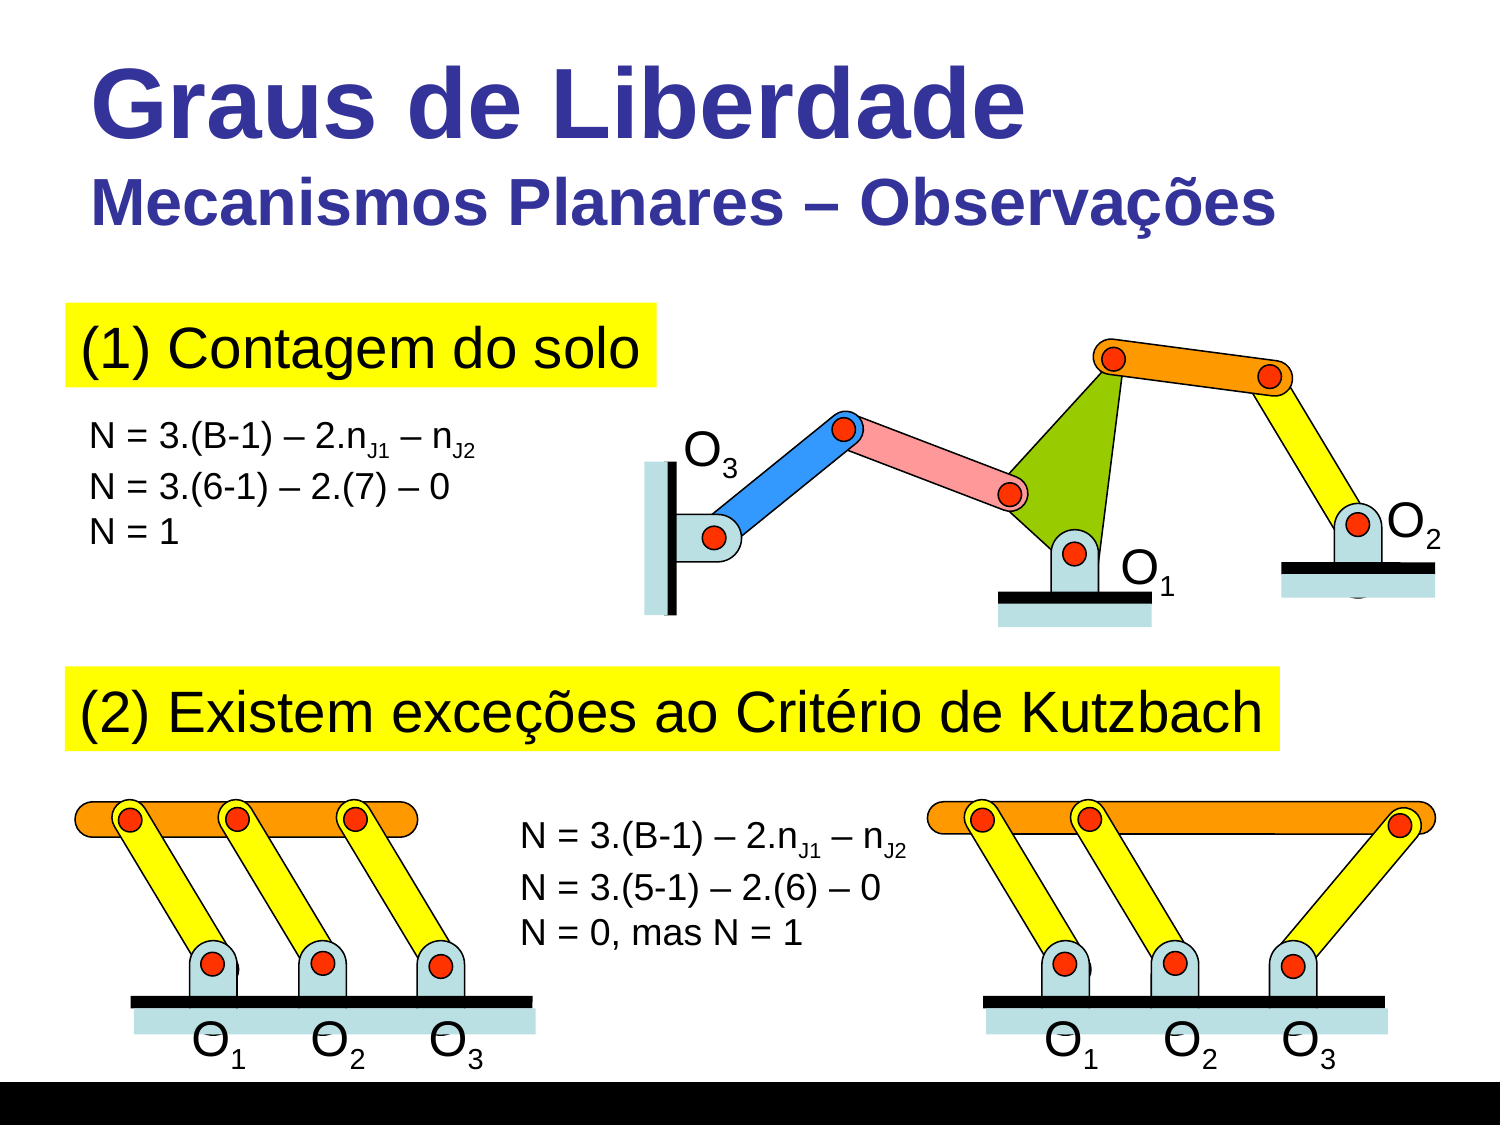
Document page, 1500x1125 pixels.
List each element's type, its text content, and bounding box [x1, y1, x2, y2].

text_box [927, 786, 1436, 1075]
text_box (2) Existem exceções ao Critério de Kutzbach [64, 666, 1280, 752]
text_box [74, 786, 536, 1075]
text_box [644, 347, 1458, 628]
title Graus de Liberdade Mecanismos Planares – Observações [75, 45, 1425, 233]
text_box N = 3.(B-1) – 2.nJ1 – nJ2 N = 3.(6-1) – 2.(7) – 0 N = 1 [74, 403, 491, 560]
text_box N = 3.(B-1) – 2.nJ1 – nJ2 N = 3.(5-1) – 2.(6) – 0 N = 0, mas N = 1 [536, 804, 922, 961]
text_box (1) Contagem do solo [65, 302, 657, 388]
